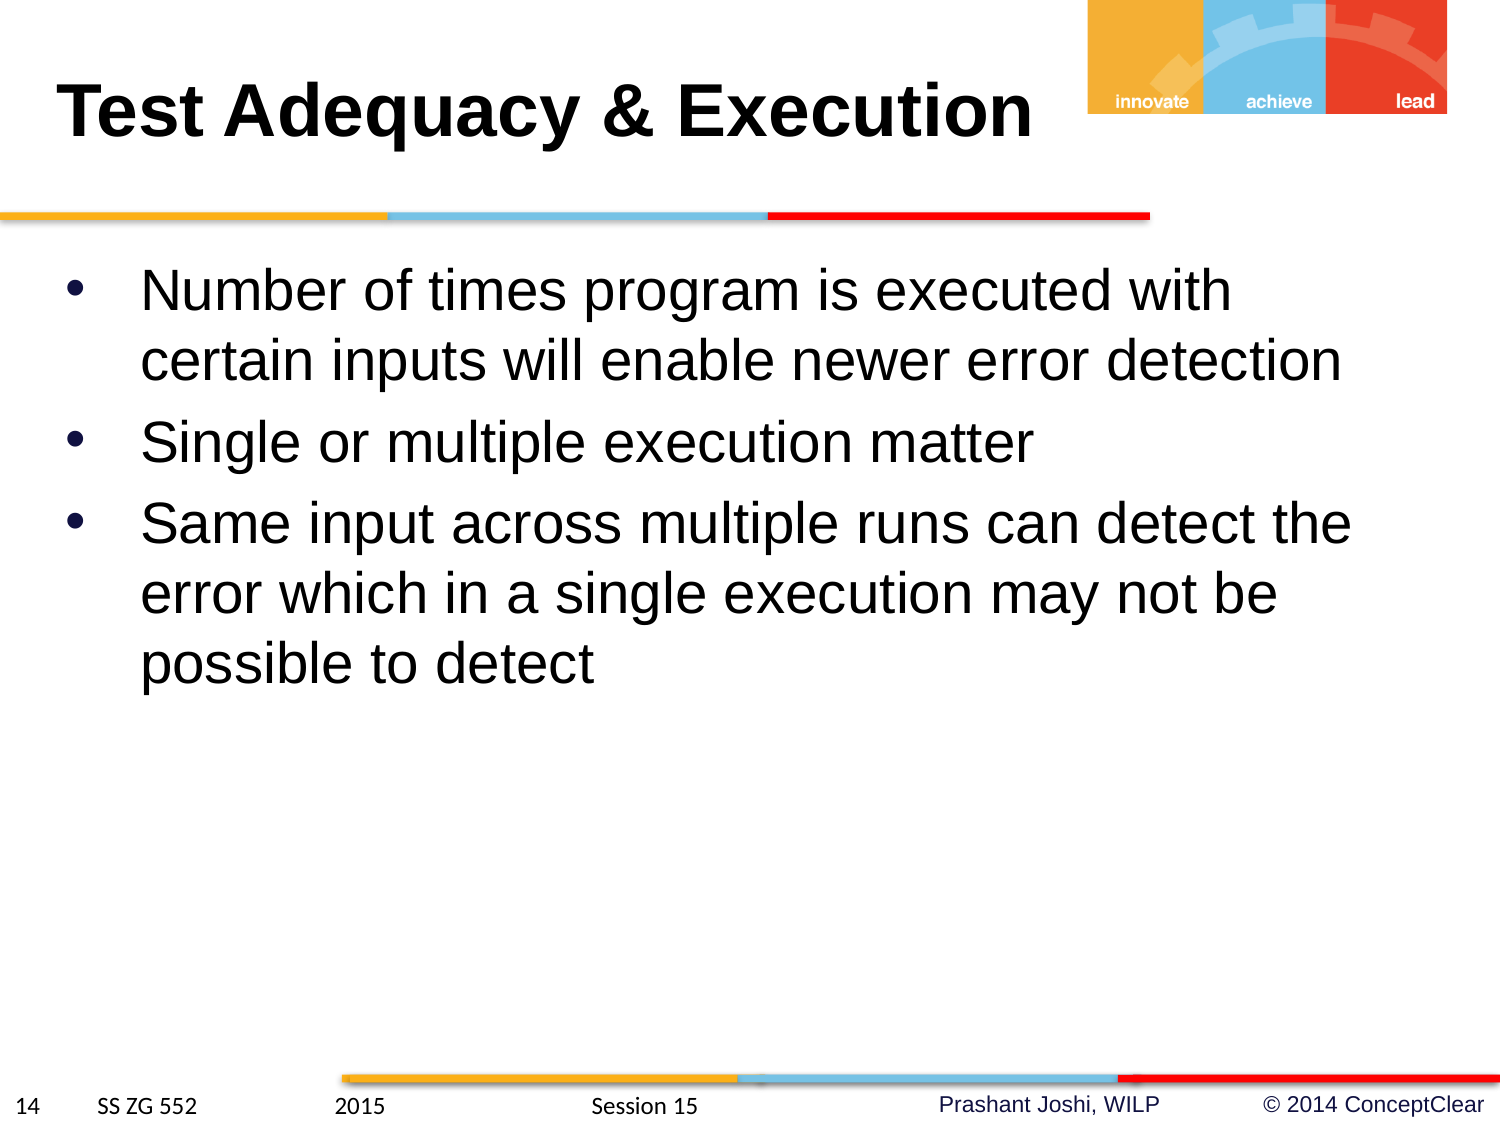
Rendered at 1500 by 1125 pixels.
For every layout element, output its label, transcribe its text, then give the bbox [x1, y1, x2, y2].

list Number of times program is executed with certain inputs will enable newer error detection Single or multiple execution matter Same input across multiple runs can detect the error which in a single execution may not be possible to detect [50, 245, 1400, 988]
picture [1087, 0, 1448, 114]
title Test Adequacy & Execution [41, 12, 1069, 201]
